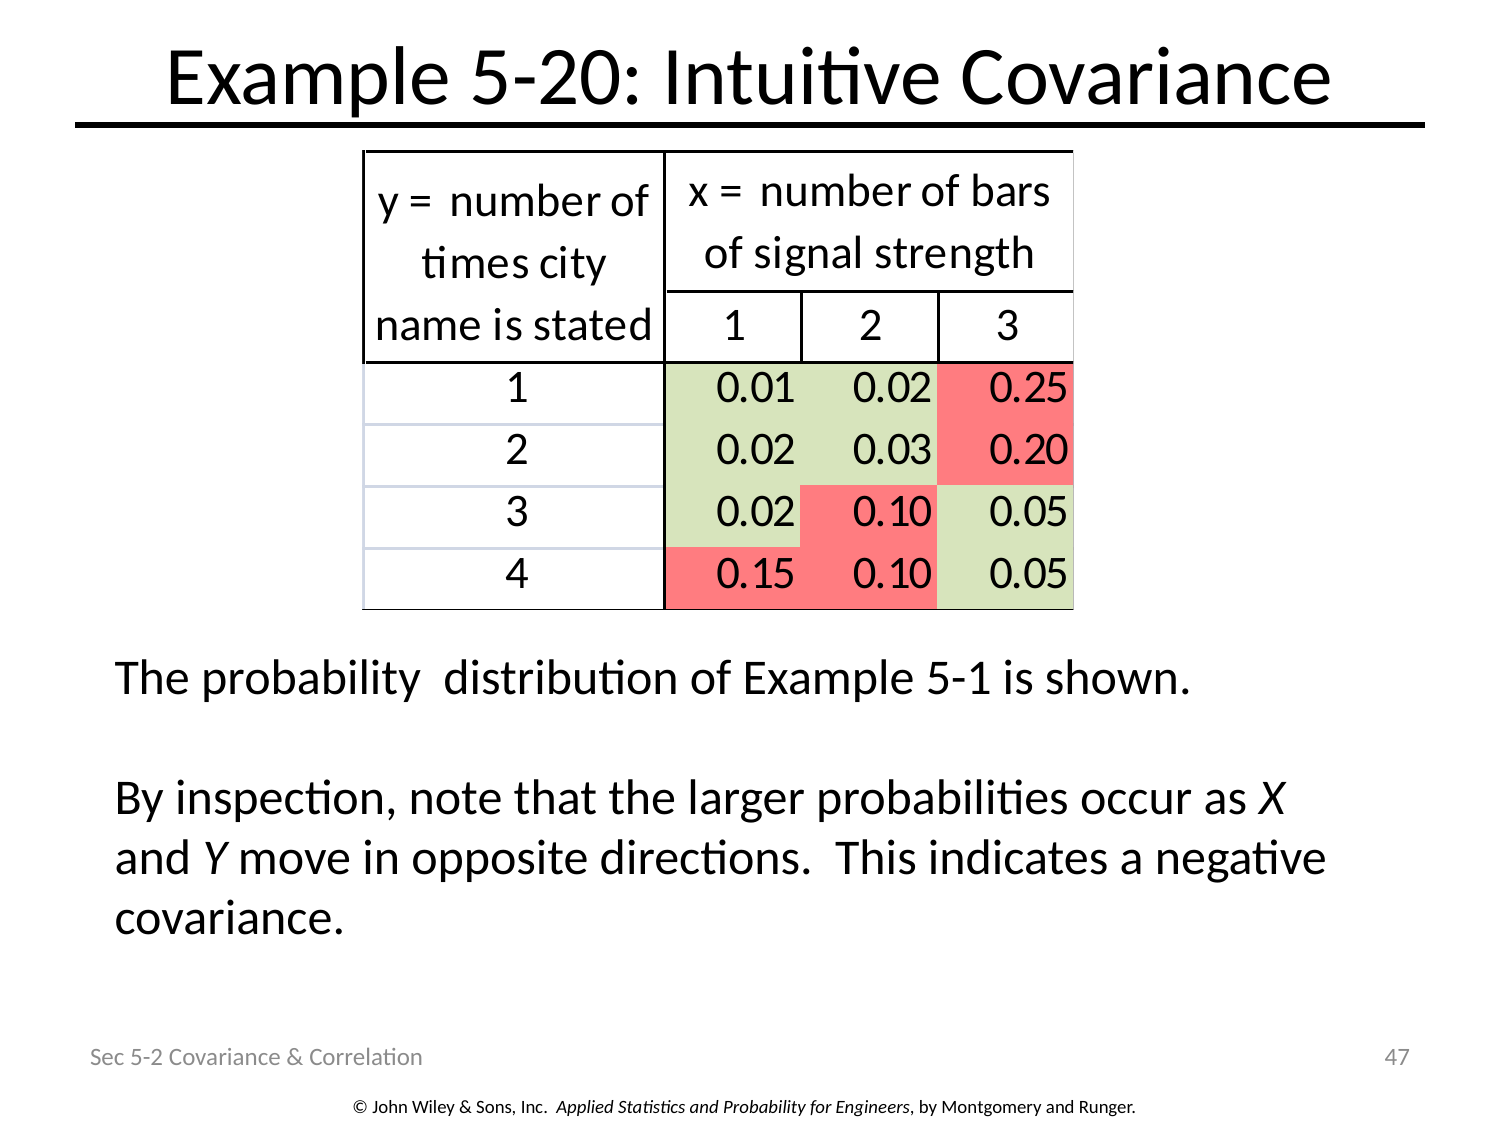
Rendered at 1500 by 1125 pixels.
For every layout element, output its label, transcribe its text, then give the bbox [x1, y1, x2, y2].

slide_number 47 [1250, 1025, 1425, 1085]
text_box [362, 149, 1077, 613]
text_box The probability distribution of Example 5-1 is shown. By inspection, note that the larger probabilities occur as X and Y move in opposite directions. This indicates a negative covariance. [99, 637, 1363, 953]
footer Sec 5-2 Covariance & Correlation [75, 1025, 888, 1085]
title Example 5-20: Intuitive Covariance [75, 0, 1425, 143]
